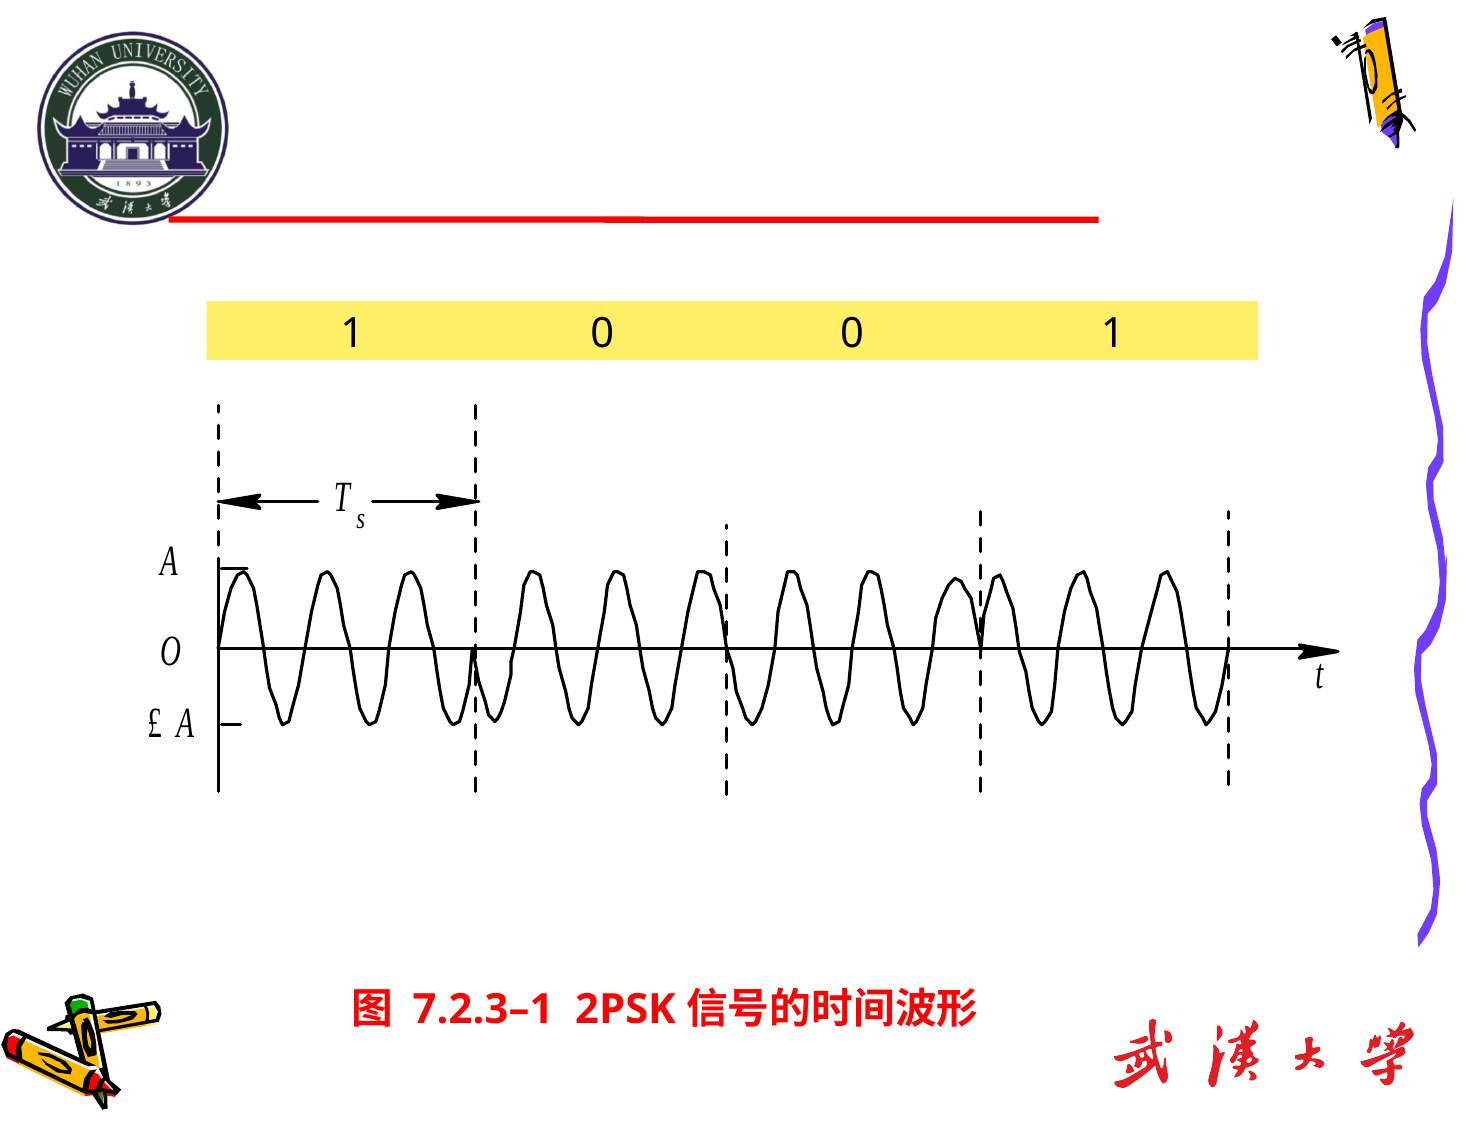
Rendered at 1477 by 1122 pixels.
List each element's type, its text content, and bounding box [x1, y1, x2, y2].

picture [5, 0, 260, 257]
picture [1110, 1013, 1448, 1091]
text_box 图 7.2.3–1 2PSK信号的时间波形 [336, 974, 1038, 1040]
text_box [105, 395, 1384, 809]
text_box 1 0 0 1 [206, 301, 1258, 361]
